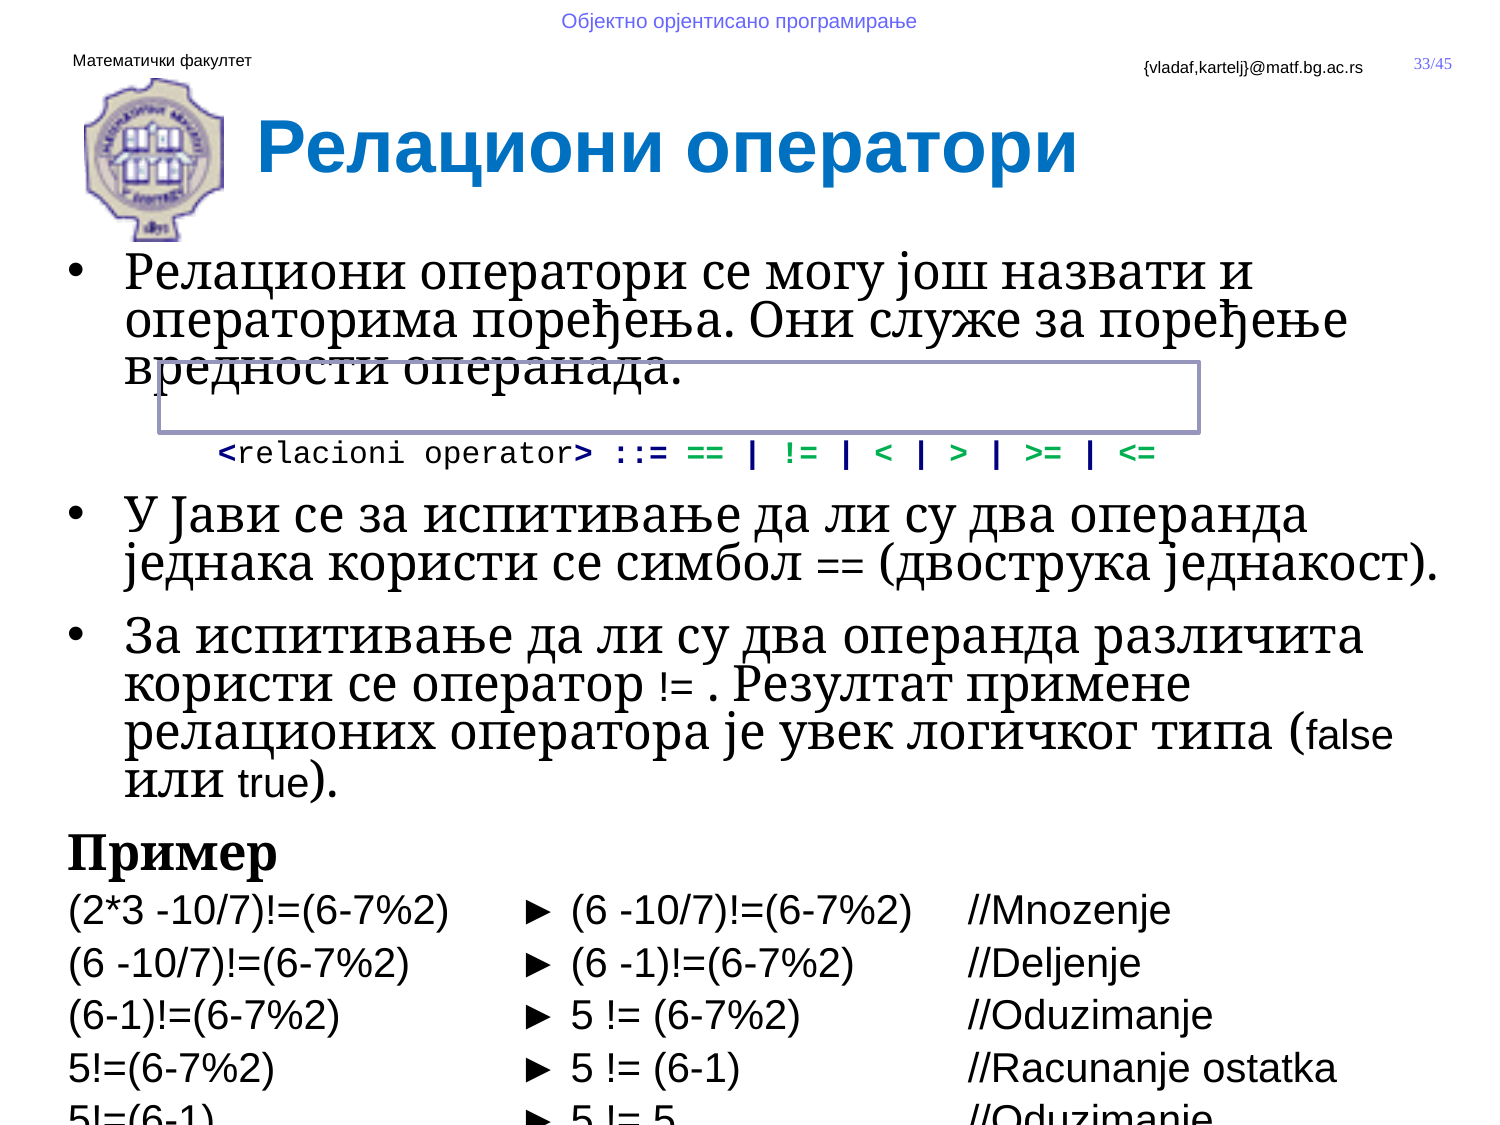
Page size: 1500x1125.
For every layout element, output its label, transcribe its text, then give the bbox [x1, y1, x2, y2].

text_box Релациони оператори [242, 90, 1500, 233]
picture [84, 78, 224, 242]
text_box Релациони оператори се могу још назвати и операторима поређења. Они служе за поређење вредности операнада. <relacioni operator> ::= == | != | < | > | >= | <= У Јави се за испитивање да ли су два операнда једнака користи се симбол == (двострука једнакост). За испитивање да ли су два операнда различита користи се оператор != . Резултат примене релационих оператора је увек логичког типа (false или true). Пример (2*3 -10/7)!=(6-7%2) ► (6 -10/7)!=(6-7%2) //Mnozenje (6 -10/7)!=(6-7%2) ► (6 -1)!=(6-7%2) //Deljenje (6-1)!=(6-7%2) ► 5 != (6-7%2) //Oduzimanje 5!=(6-7%2) ► 5 != (6-1) //Racunanje ostatka 5!=(6-1) ► 5 != 5 //Oduzimanje 5 != 5 ► false [53, 243, 1500, 1125]
text_box [157, 360, 1201, 435]
